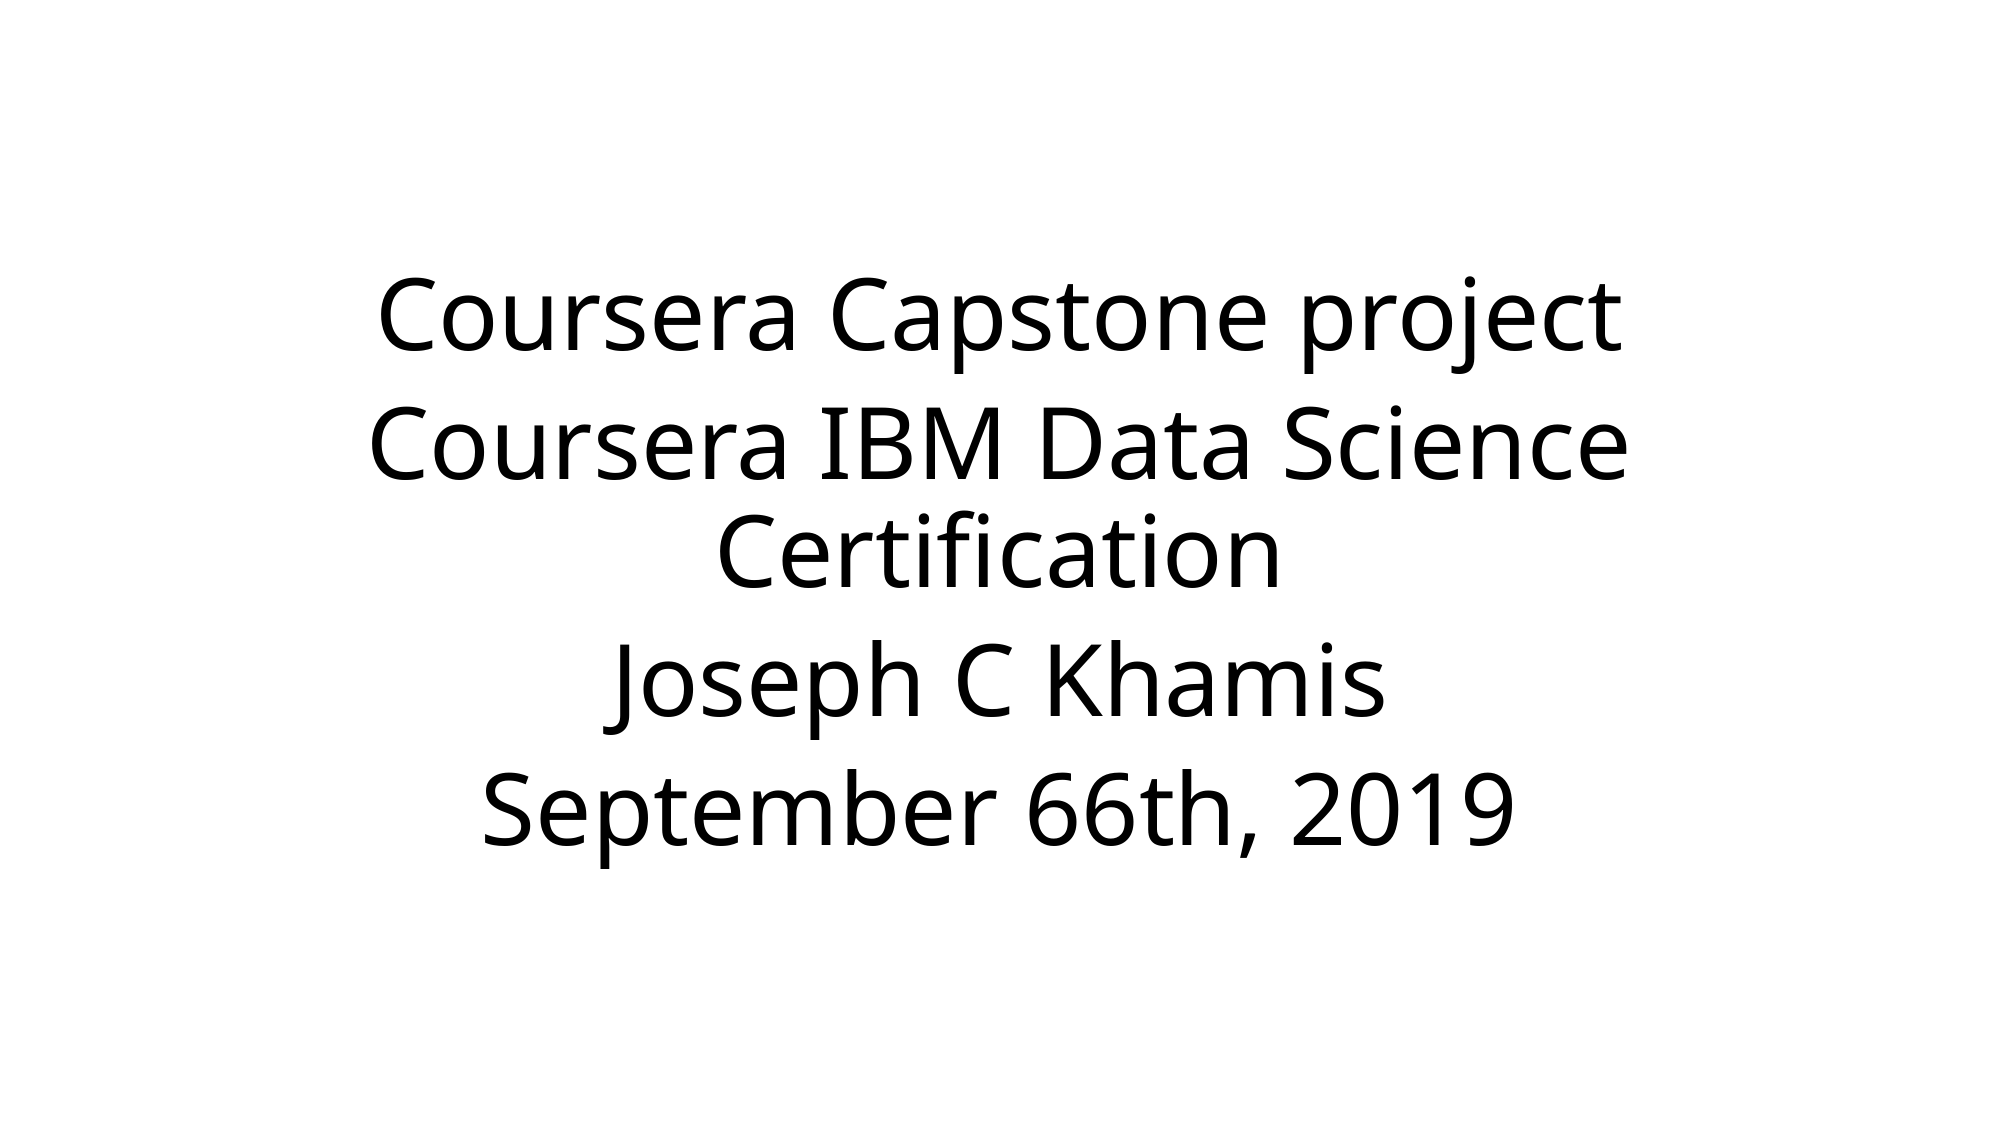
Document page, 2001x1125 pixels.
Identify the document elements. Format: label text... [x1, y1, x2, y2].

subtitle Coursera Capstone project Coursera IBM Data Science Certification Joseph C Khamis September 66th, 2019 [249, 101, 1750, 1026]
